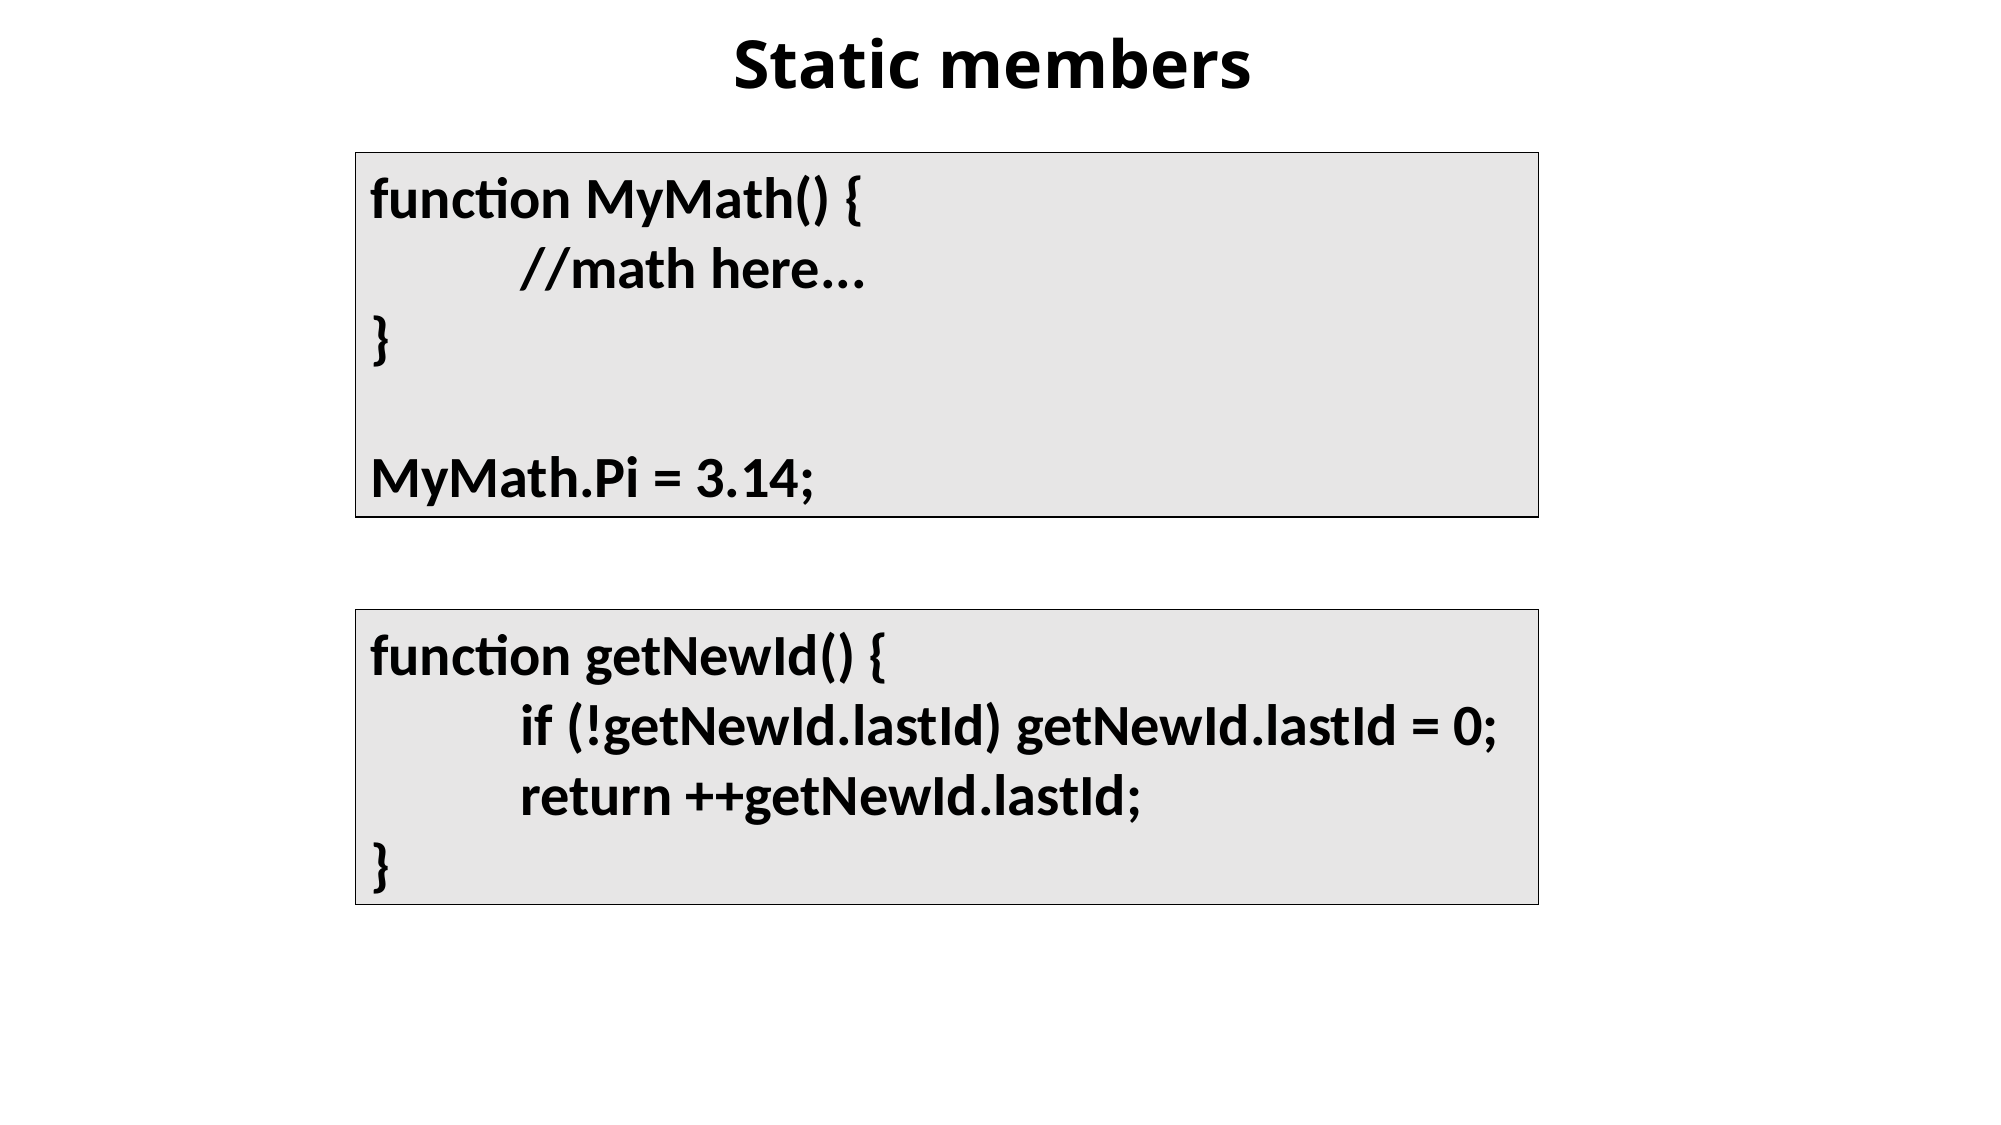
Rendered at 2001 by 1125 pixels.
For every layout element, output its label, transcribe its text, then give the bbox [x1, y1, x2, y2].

text_box function MyMath() { //math here... } MyMath.Pi = 3.14; [355, 152, 1539, 518]
text_box function getNewId() { if (!getNewId.lastId) getNewId.lastId = 0; return ++getNewId.lastId; } [355, 609, 1539, 905]
title Static members [355, 23, 1631, 111]
